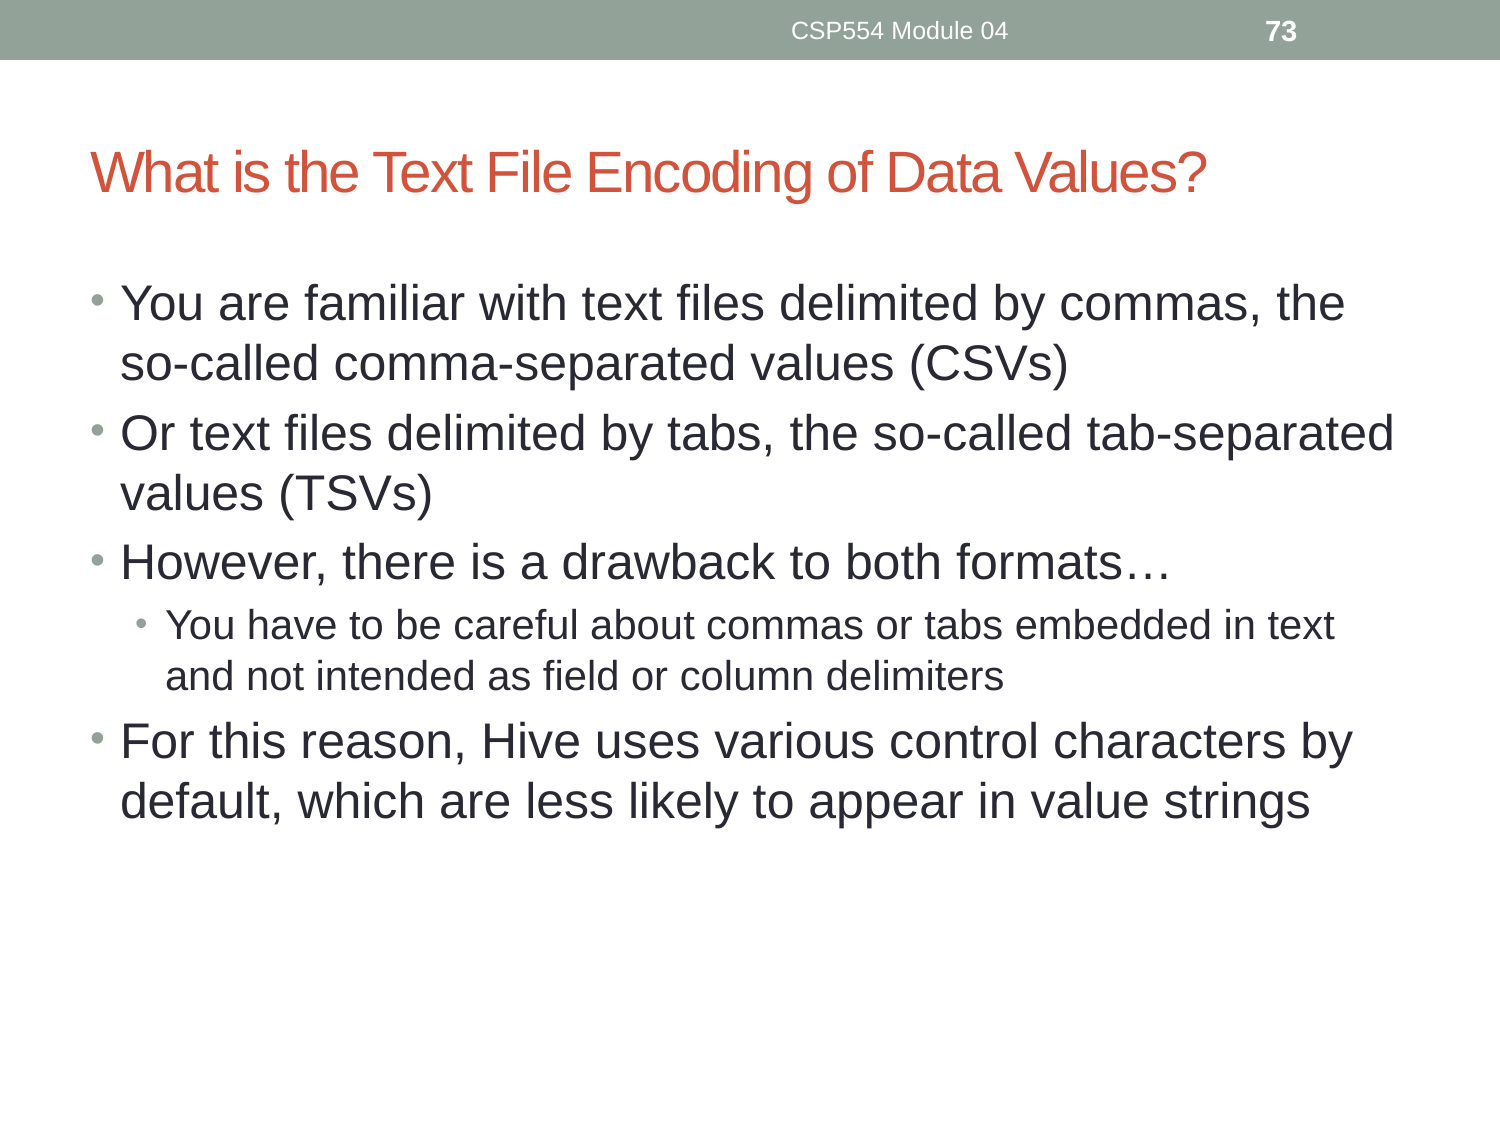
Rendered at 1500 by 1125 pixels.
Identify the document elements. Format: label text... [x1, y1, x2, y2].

title What is the Text File Encoding of Data Values? [75, 87, 1425, 250]
footer CSP554 Module 04 [562, 3, 1238, 57]
list You are familiar with text files delimited by commas, the so-called comma-separated values (CSVs) Or text files delimited by tabs, the so-called tab-separated values (TSVs) However, there is a drawback to both formats… You have to be careful about commas or tabs embedded in text and not intended as field or column delimiters For this reason, Hive uses various control characters by default, which are less likely to appear in value strings [75, 262, 1425, 1063]
slide_number 73 [1250, 3, 1425, 57]
